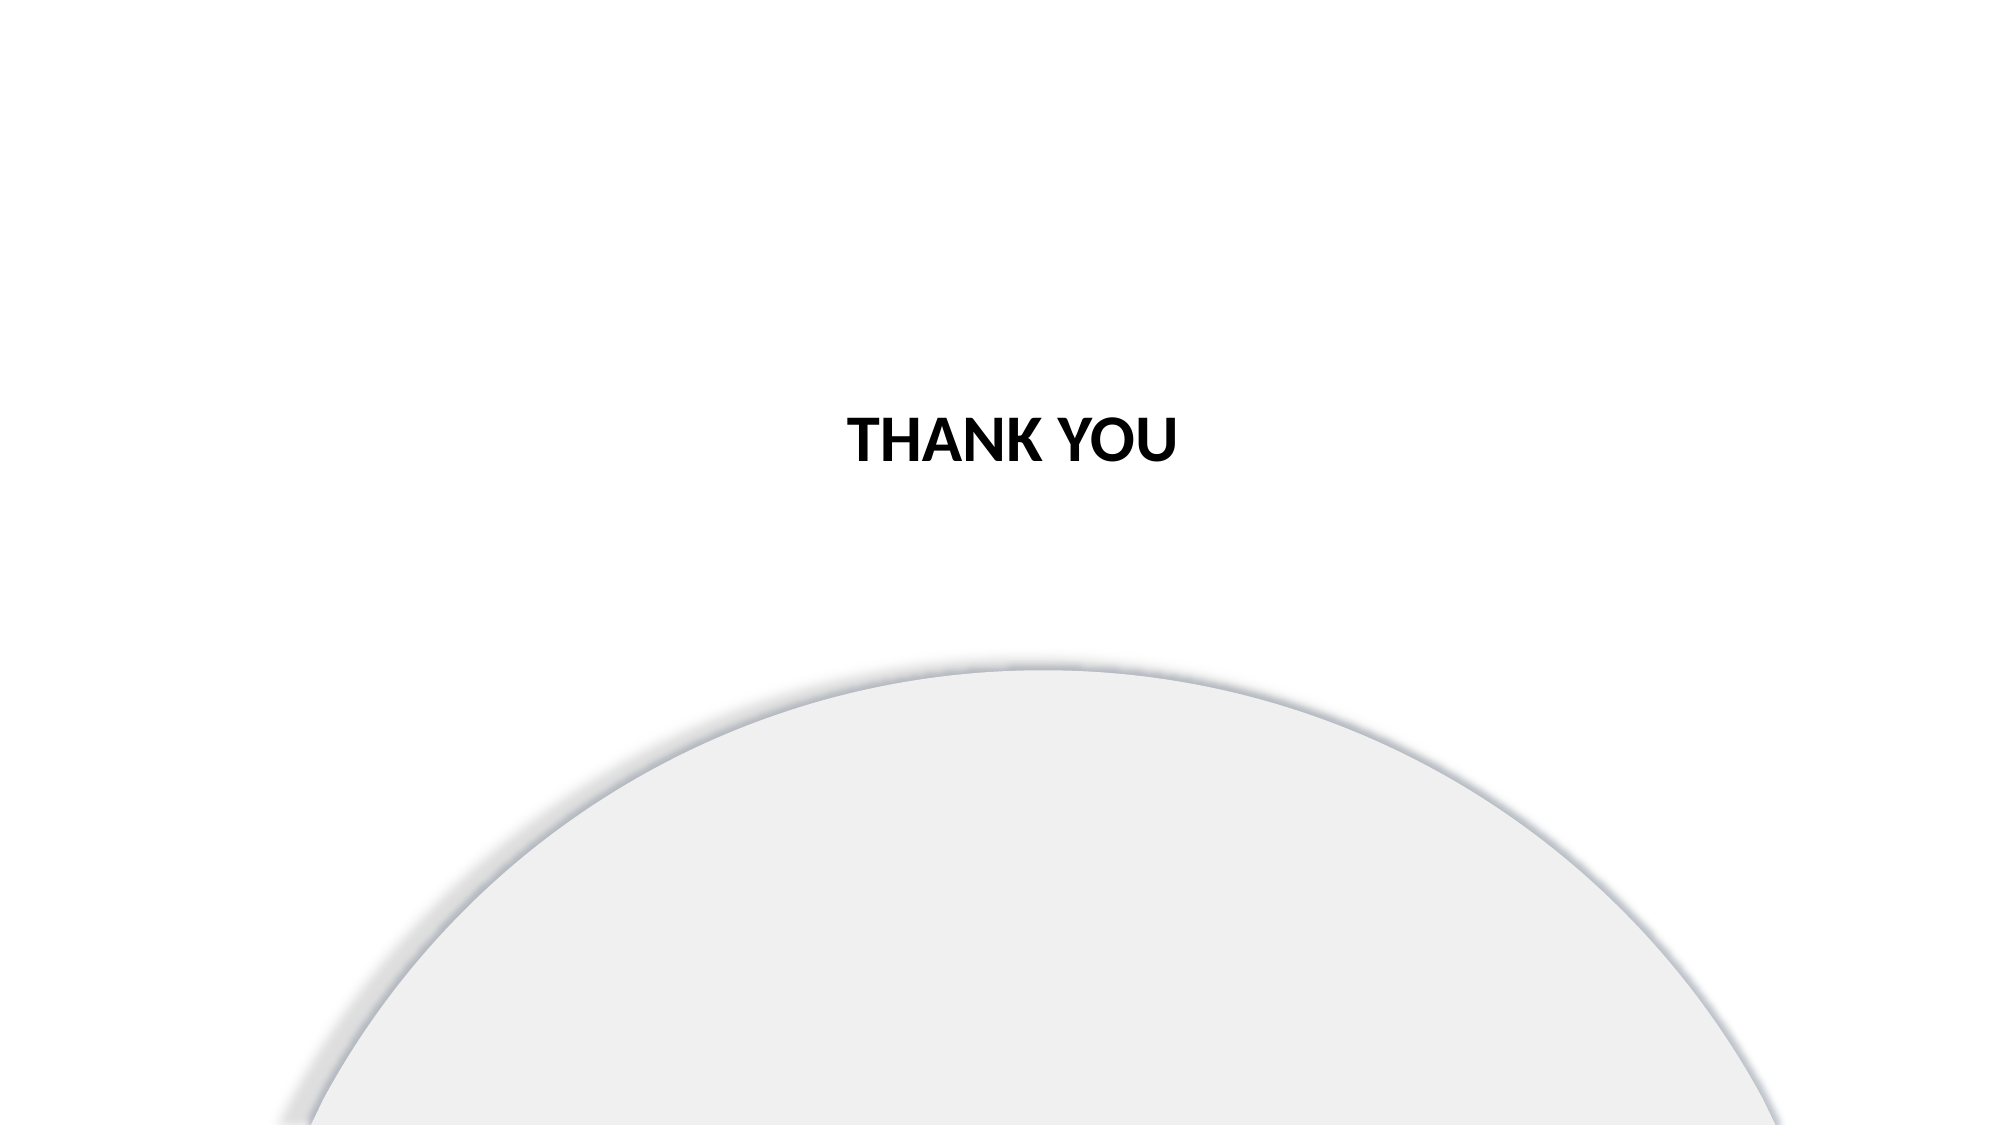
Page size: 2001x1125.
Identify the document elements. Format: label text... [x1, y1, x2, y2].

text_box [309, 669, 1777, 1125]
text_box THANK YOU [761, 386, 1265, 482]
